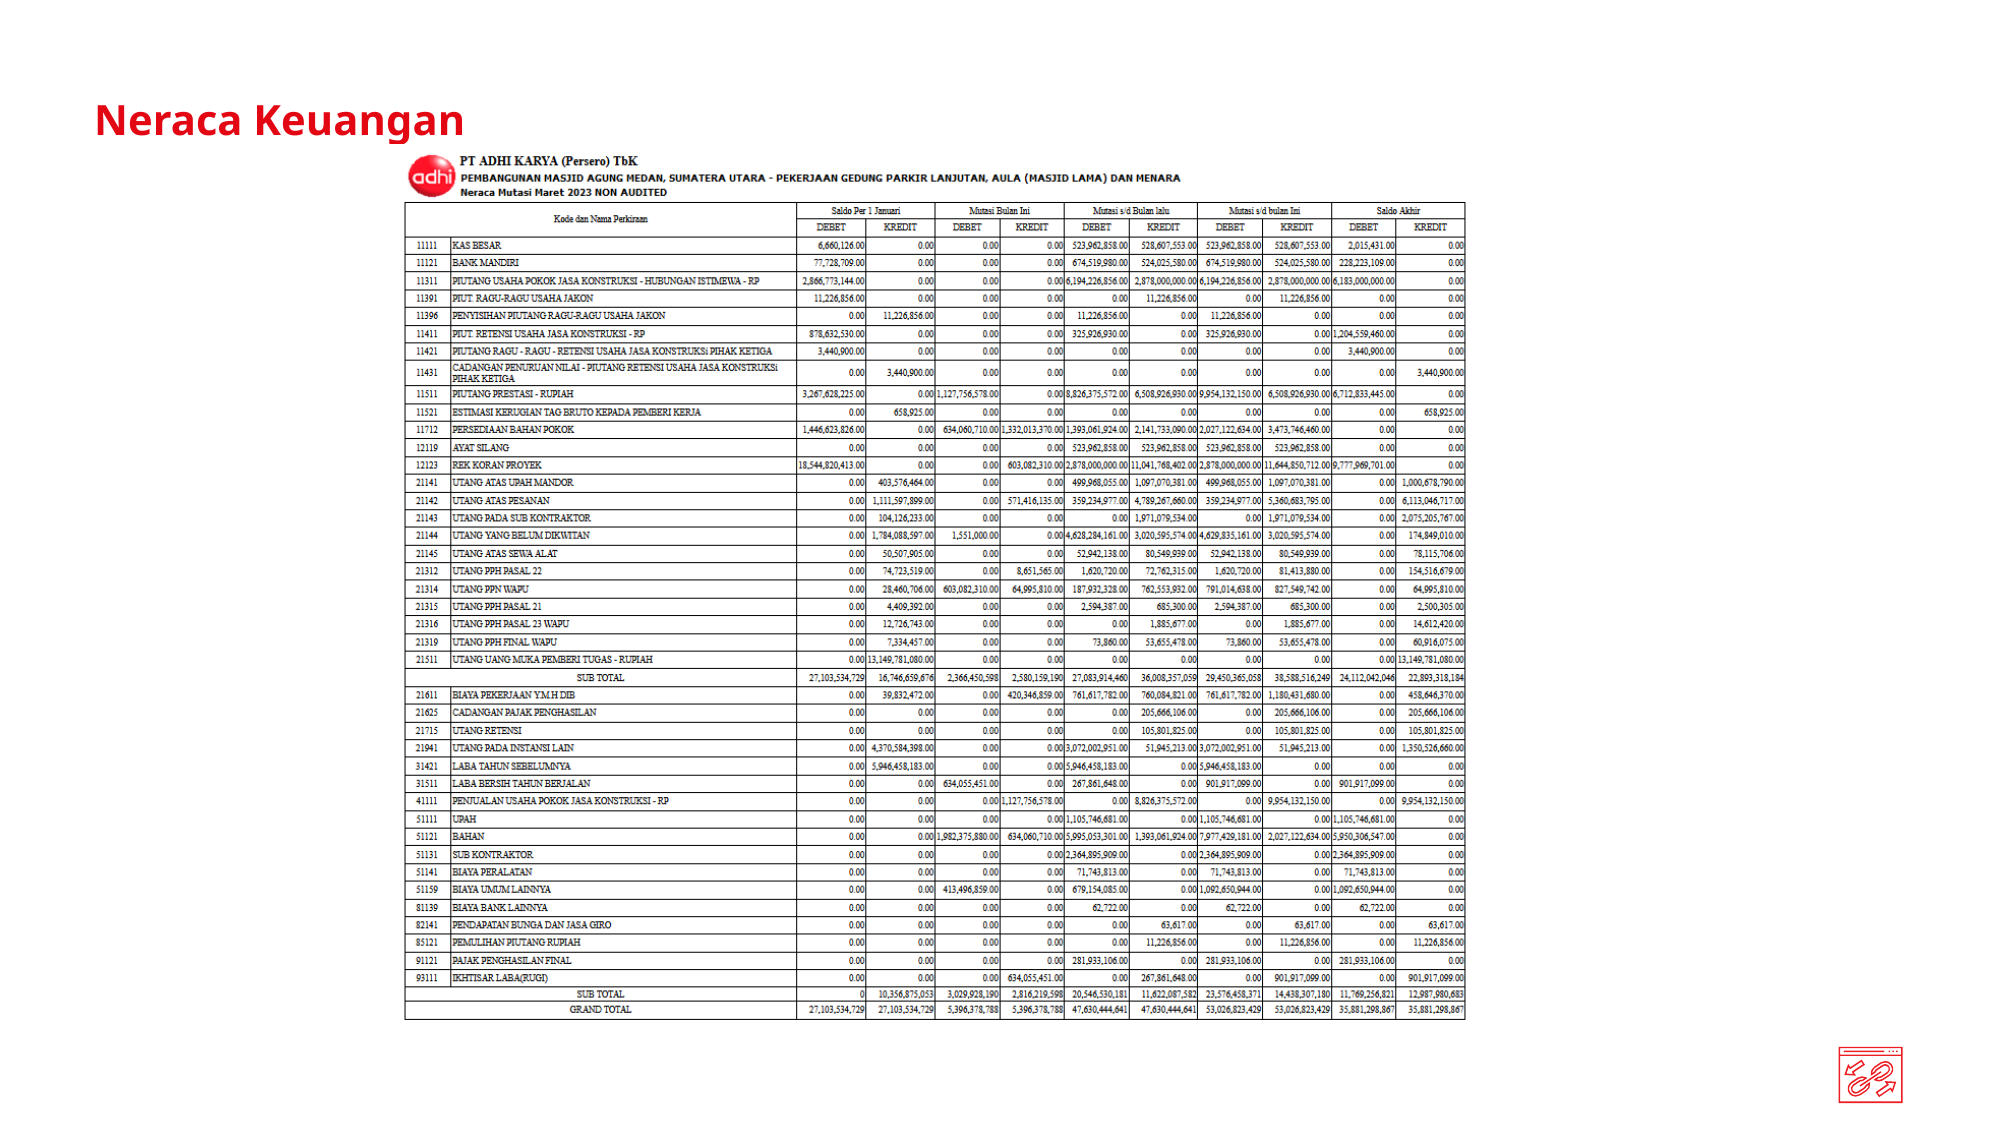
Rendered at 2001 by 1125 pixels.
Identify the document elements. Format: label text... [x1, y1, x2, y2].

text_box [1838, 1046, 1903, 1104]
picture [373, 144, 1497, 1024]
title Neraca Keuangan [79, 86, 1138, 158]
